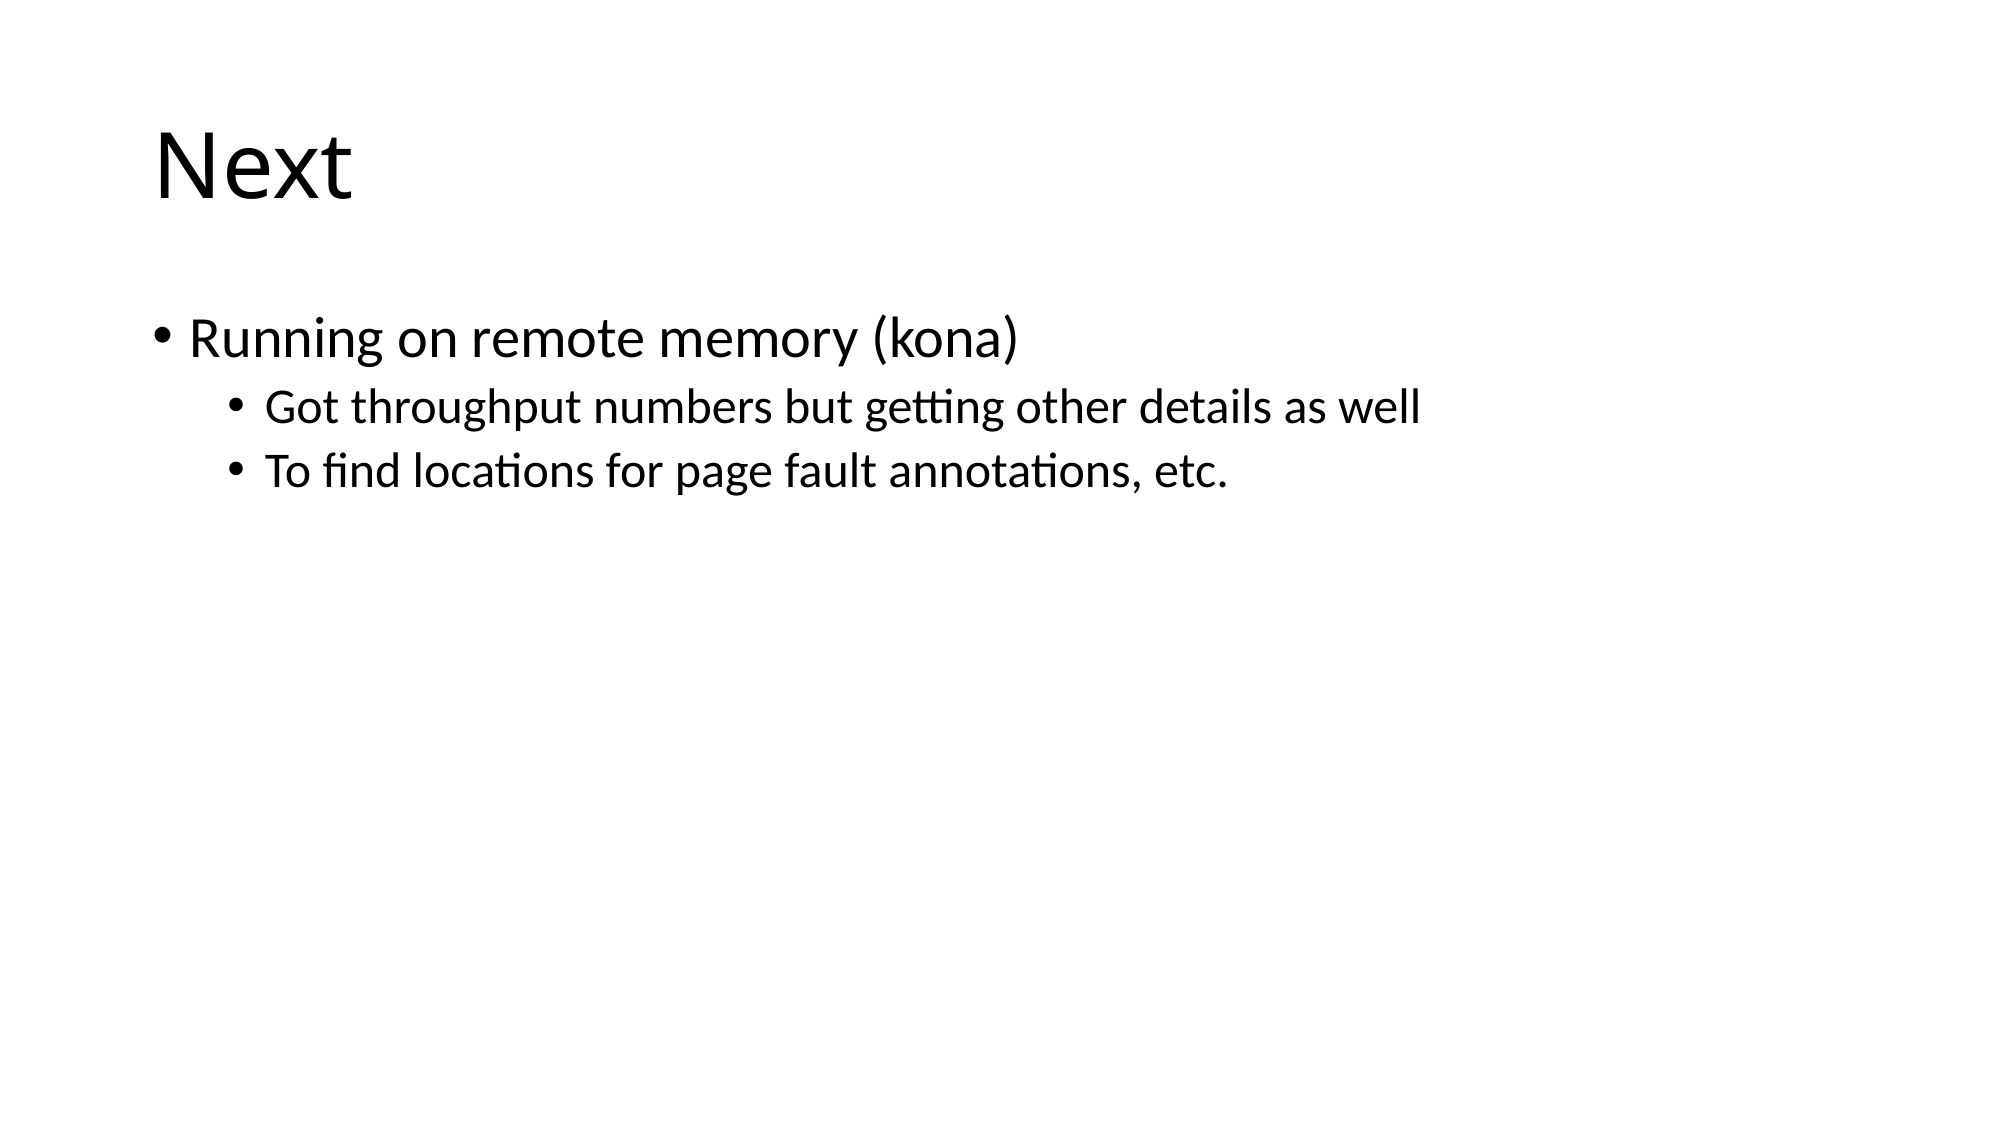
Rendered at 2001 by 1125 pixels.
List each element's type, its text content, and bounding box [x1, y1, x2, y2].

list Running on remote memory (kona) Got throughput numbers but getting other details as well To find locations for page fault annotations, etc. [137, 299, 1863, 1014]
title Next [137, 59, 1863, 278]
